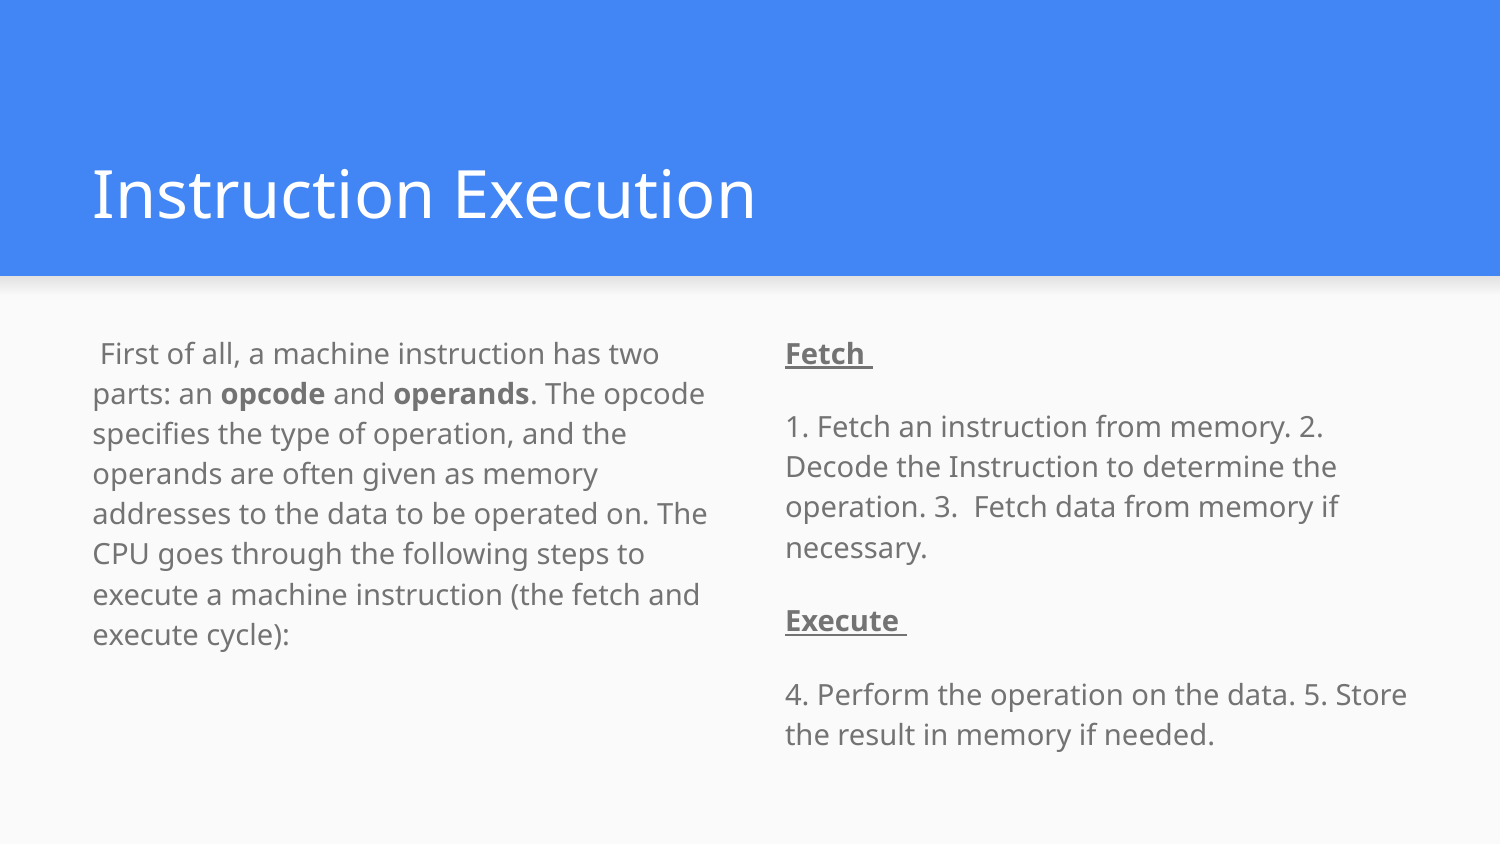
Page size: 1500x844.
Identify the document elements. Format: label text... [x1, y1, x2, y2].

list Fetch 1. Fetch an instruction from memory. 2. Decode the Instruction to determine the operation. 3. Fetch data from memory if necessary. Execute 4. Perform the operation on the data. 5. Store the result in memory if needed. [770, 314, 1427, 760]
title Instruction Execution [77, 121, 1427, 248]
list First of all, a machine instruction has two parts: an opcode and operands. The opcode specifies the type of operation, and the operands are often given as memory addresses to the data to be operated on. The CPU goes through the following steps to execute a machine instruction (the fetch and execute cycle): [77, 314, 734, 760]
